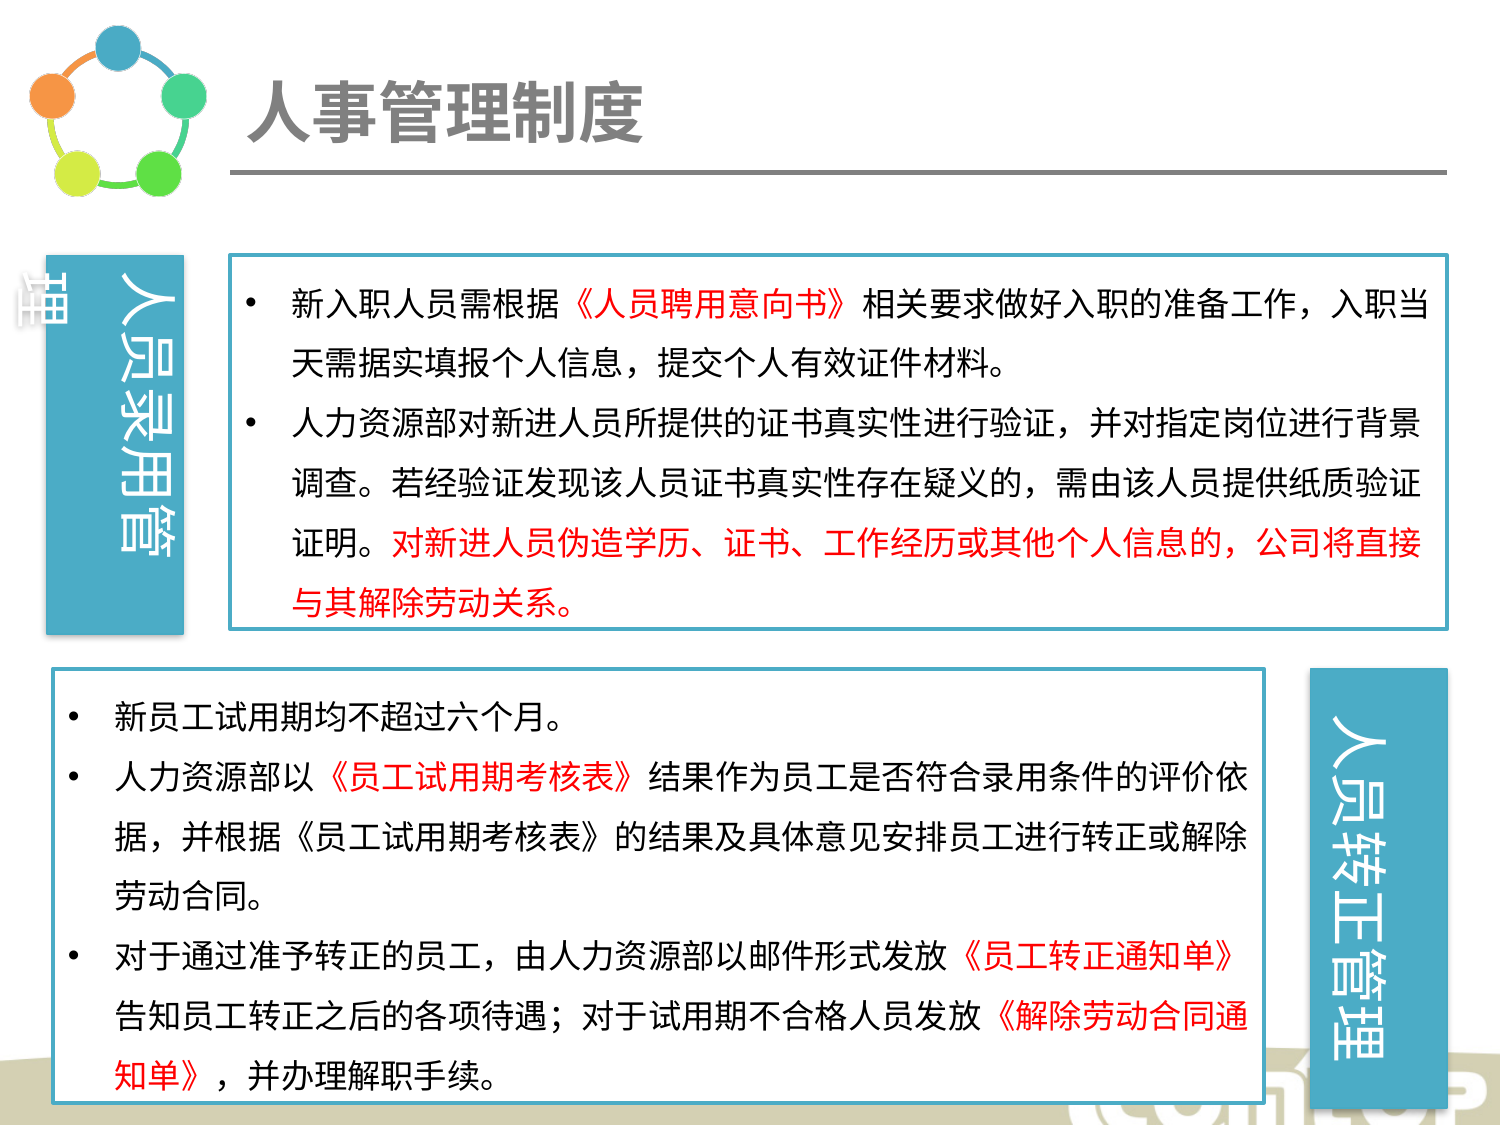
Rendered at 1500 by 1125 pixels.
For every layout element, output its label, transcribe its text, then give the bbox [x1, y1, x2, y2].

text_box 人员转正管理 [1310, 668, 1448, 1109]
text_box 新员工试用期均不超过六个月。 人力资源部以《员工试用期考核表》结果作为员工是否符合录用条件的评价依据，并根据《员工试用期考核表》的结果及具体意见安排员工进行转正或解除劳动合同。 对于通过准予转正的员工，由人力资源部以邮件形式发放《员工转正通知单》告知员工转正之后的各项待遇；对于试用期不合格人员发放《解除劳动合同通知单》，并办理解职手续。 [51, 667, 1266, 1105]
text_box 新入职人员需根据《人员聘用意向书》相关要求做好入职的准备工作，入职当天需据实填报个人信息，提交个人有效证件材料。 人力资源部对新进人员所提供的证书真实性进行验证，并对指定岗位进行背景调查。若经验证发现该人员证书真实性存在疑义的，需由该人员提供纸质验证证明。对新进人员伪造学历、证书、工作经历或其他个人信息的，公司将直接与其解除劳动关系。 [228, 253, 1449, 631]
picture [0, 0, 1500, 1125]
text_box 人员录用管理 [46, 255, 184, 635]
text_box 人事管理制度 [230, 62, 1447, 158]
